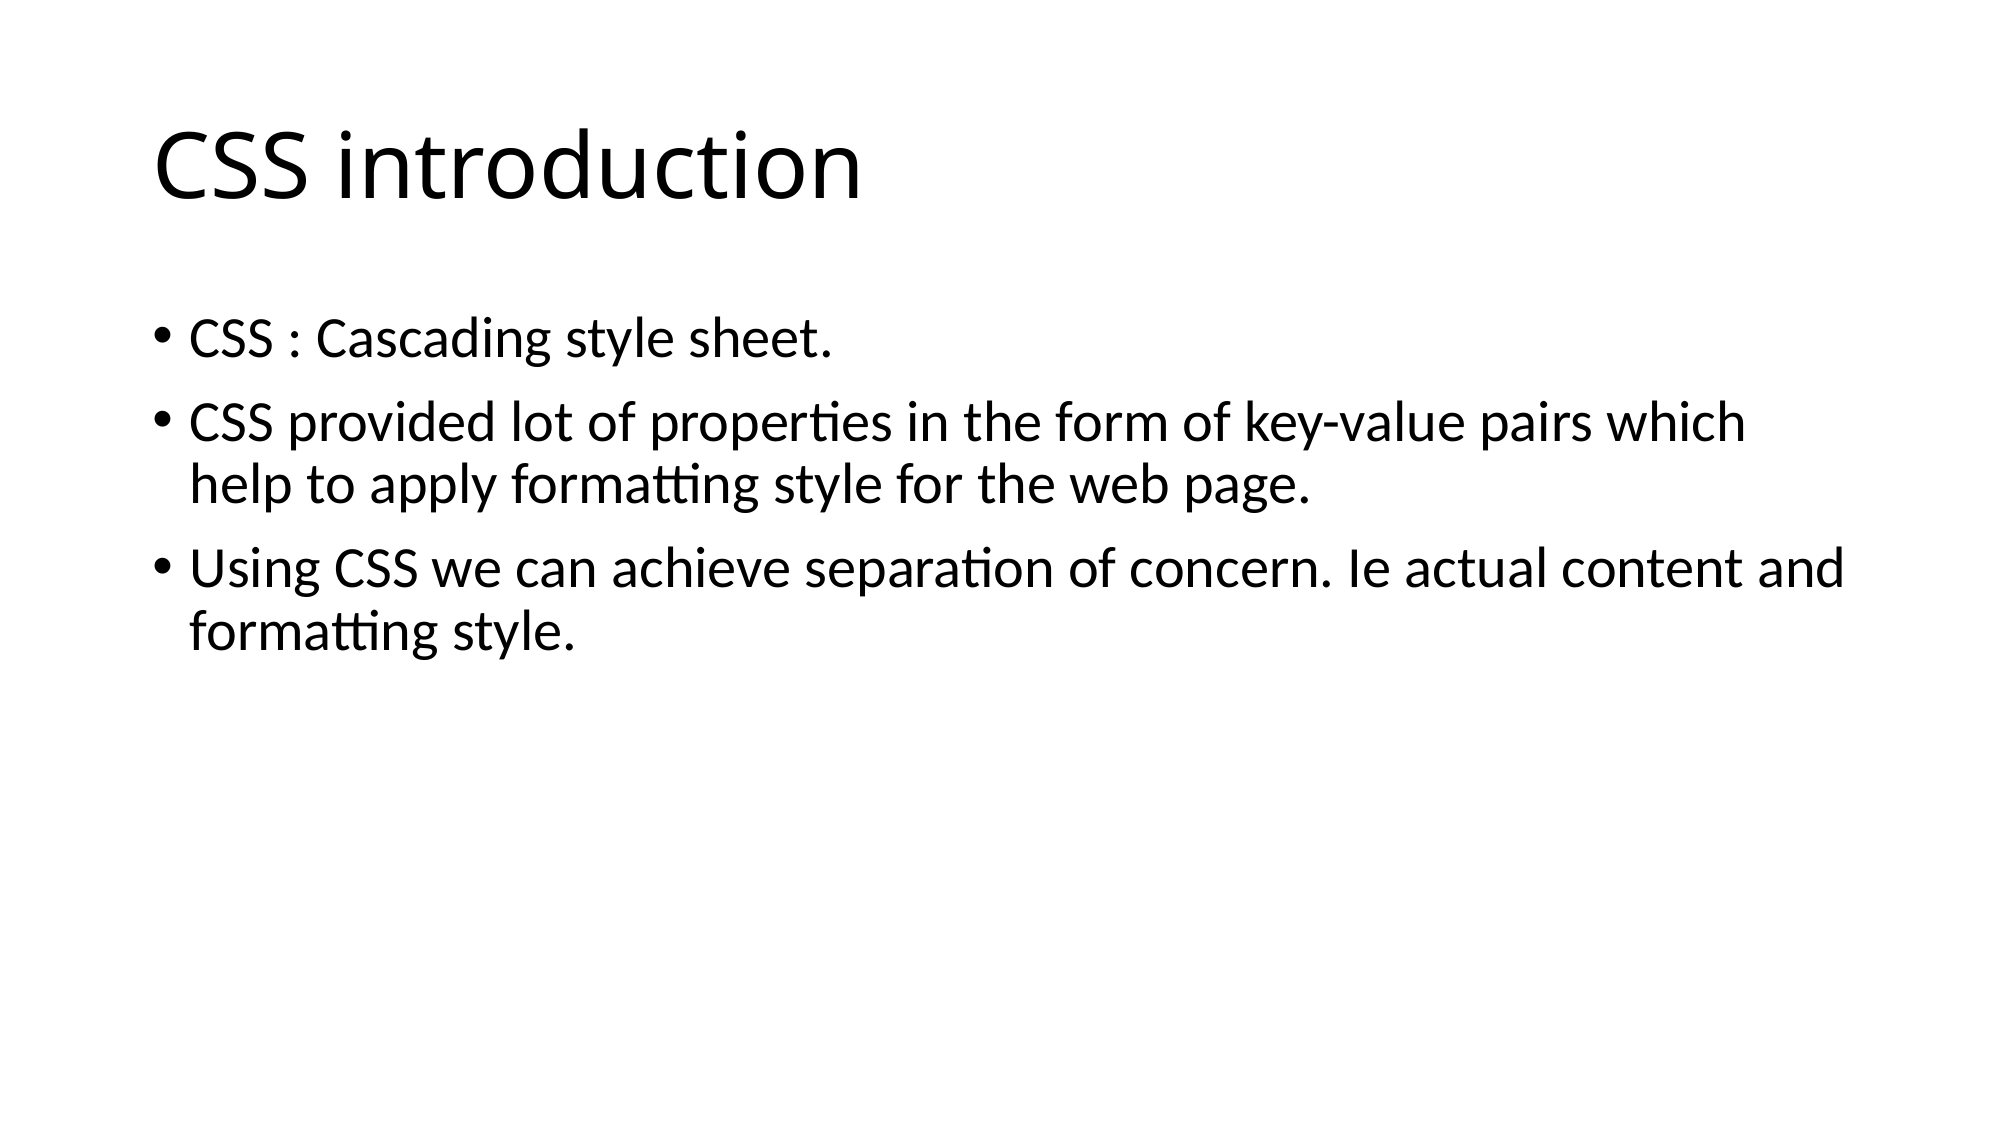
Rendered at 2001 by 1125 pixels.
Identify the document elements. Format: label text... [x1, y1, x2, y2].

list CSS : Cascading style sheet. CSS provided lot of properties in the form of key-value pairs which help to apply formatting style for the web page. Using CSS we can achieve separation of concern. Ie actual content and formatting style. [137, 299, 1863, 1014]
title CSS introduction [137, 59, 1863, 278]
